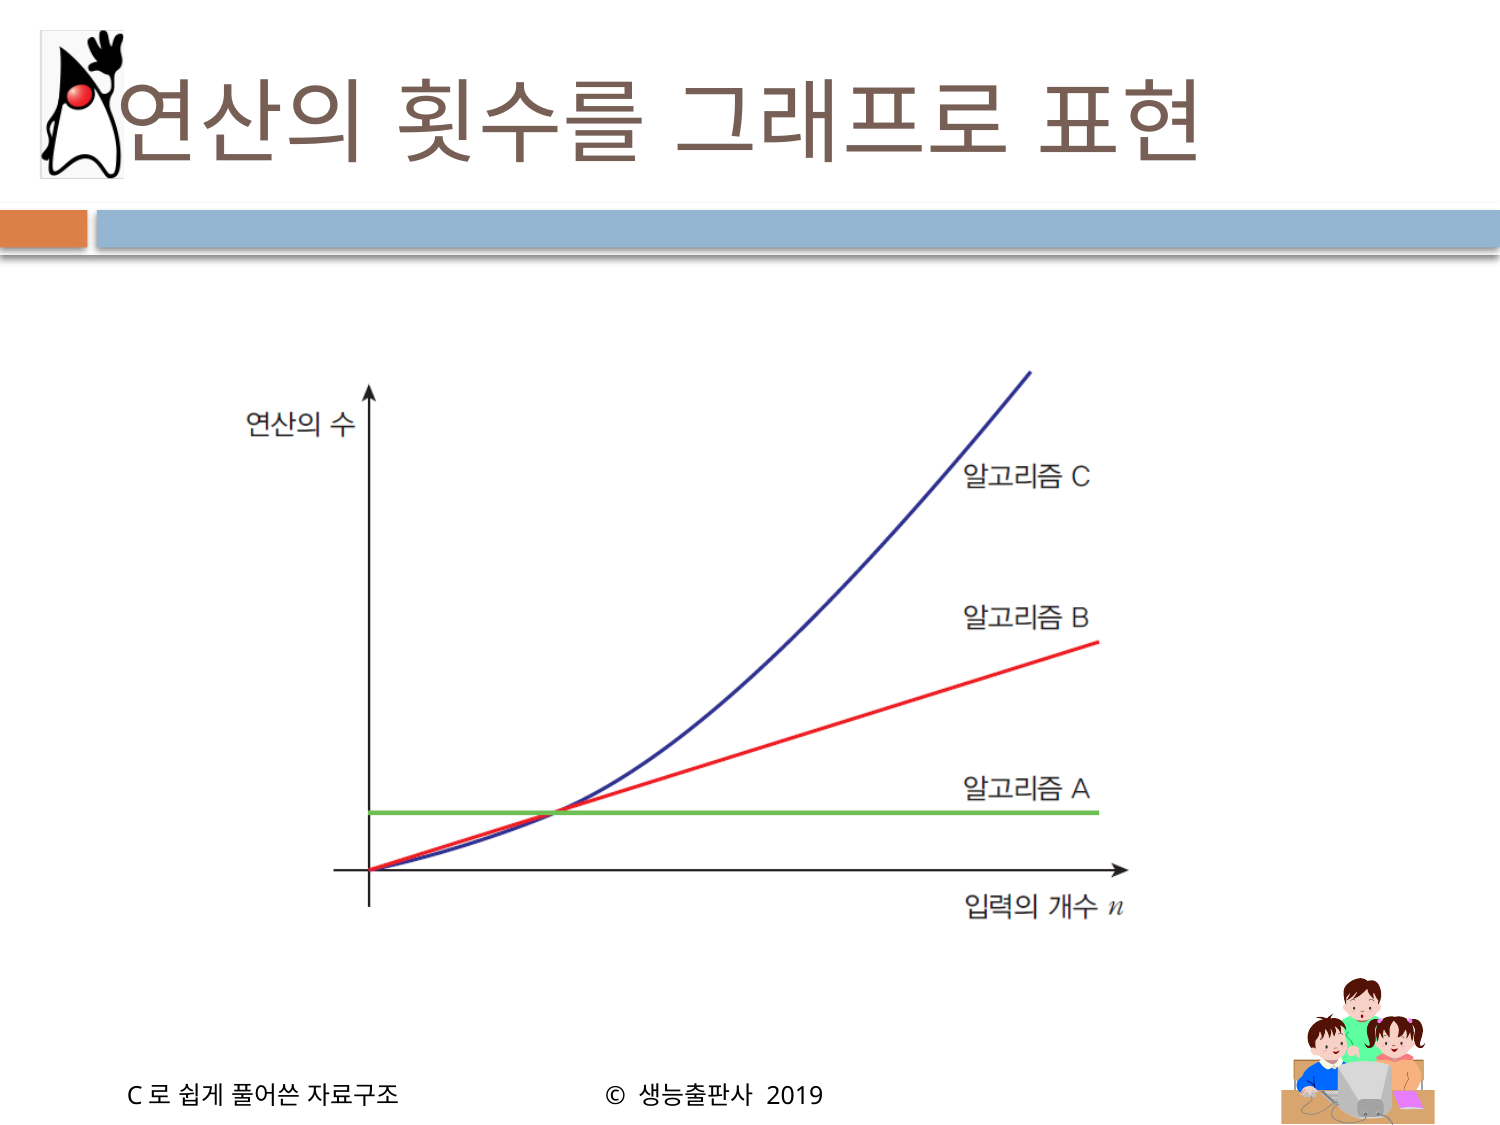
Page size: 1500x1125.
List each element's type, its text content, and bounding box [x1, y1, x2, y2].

picture [39, 30, 124, 179]
title 연산의 횟수를 그래프로 표현 [100, 37, 1438, 200]
picture [210, 333, 1176, 938]
